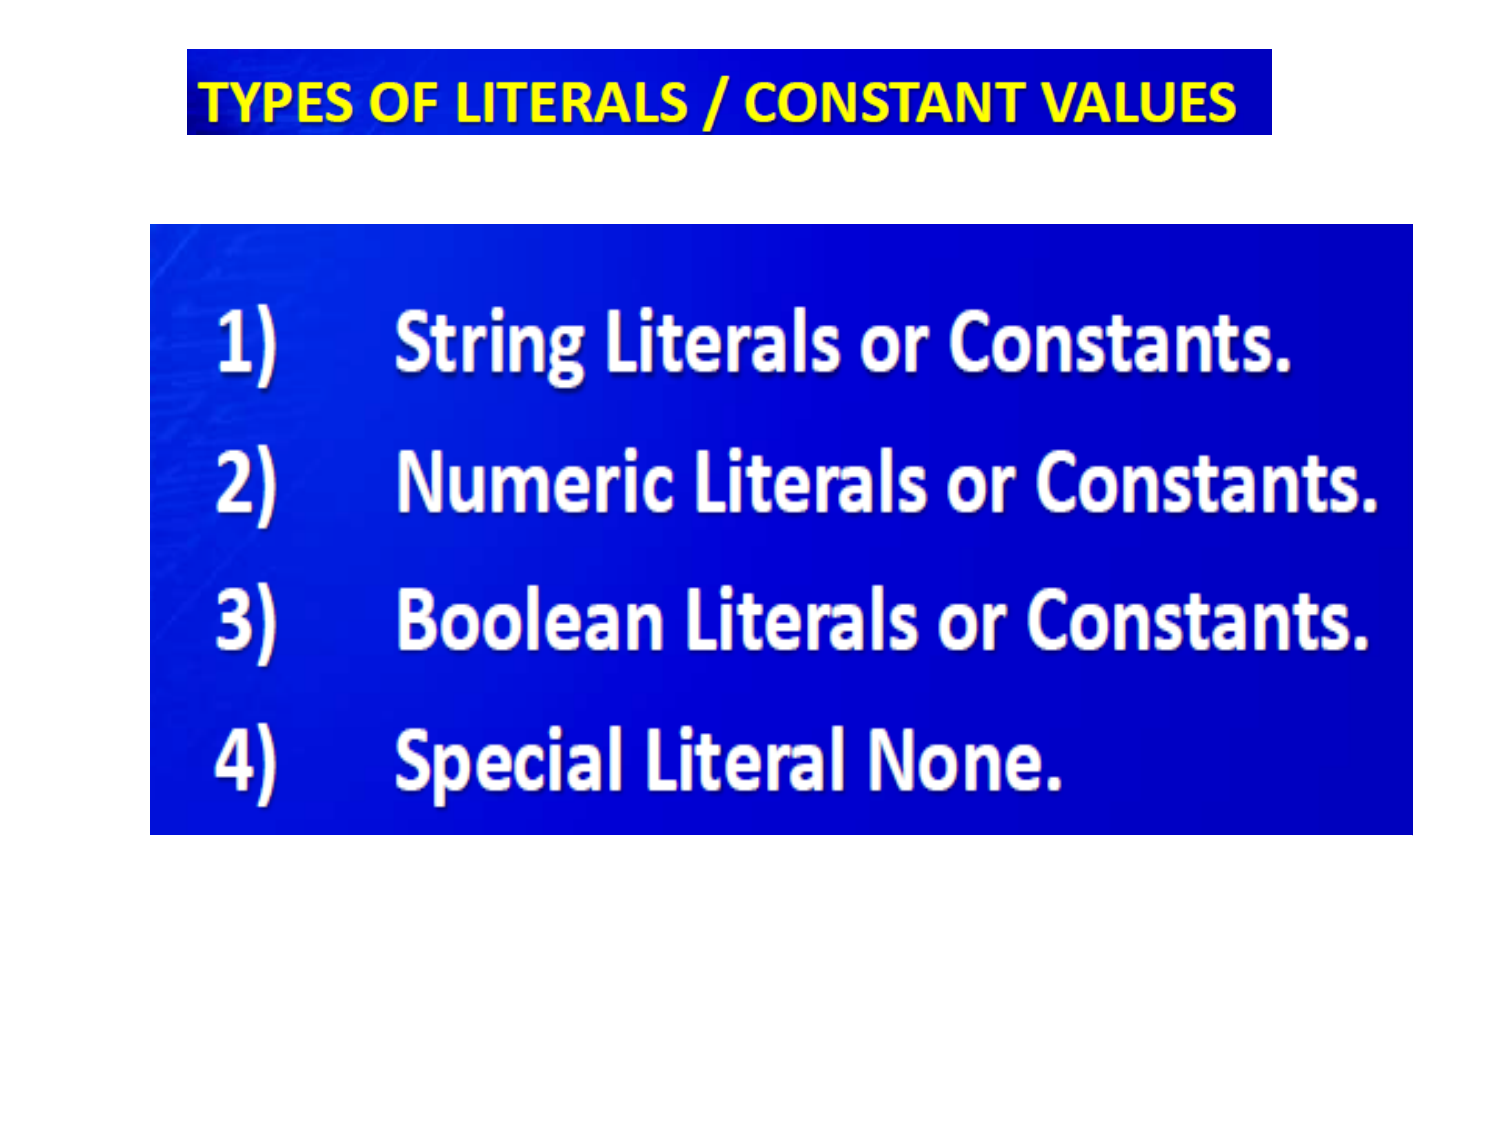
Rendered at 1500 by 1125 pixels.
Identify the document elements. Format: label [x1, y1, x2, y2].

picture [149, 224, 1413, 1013]
picture [187, 49, 1273, 135]
